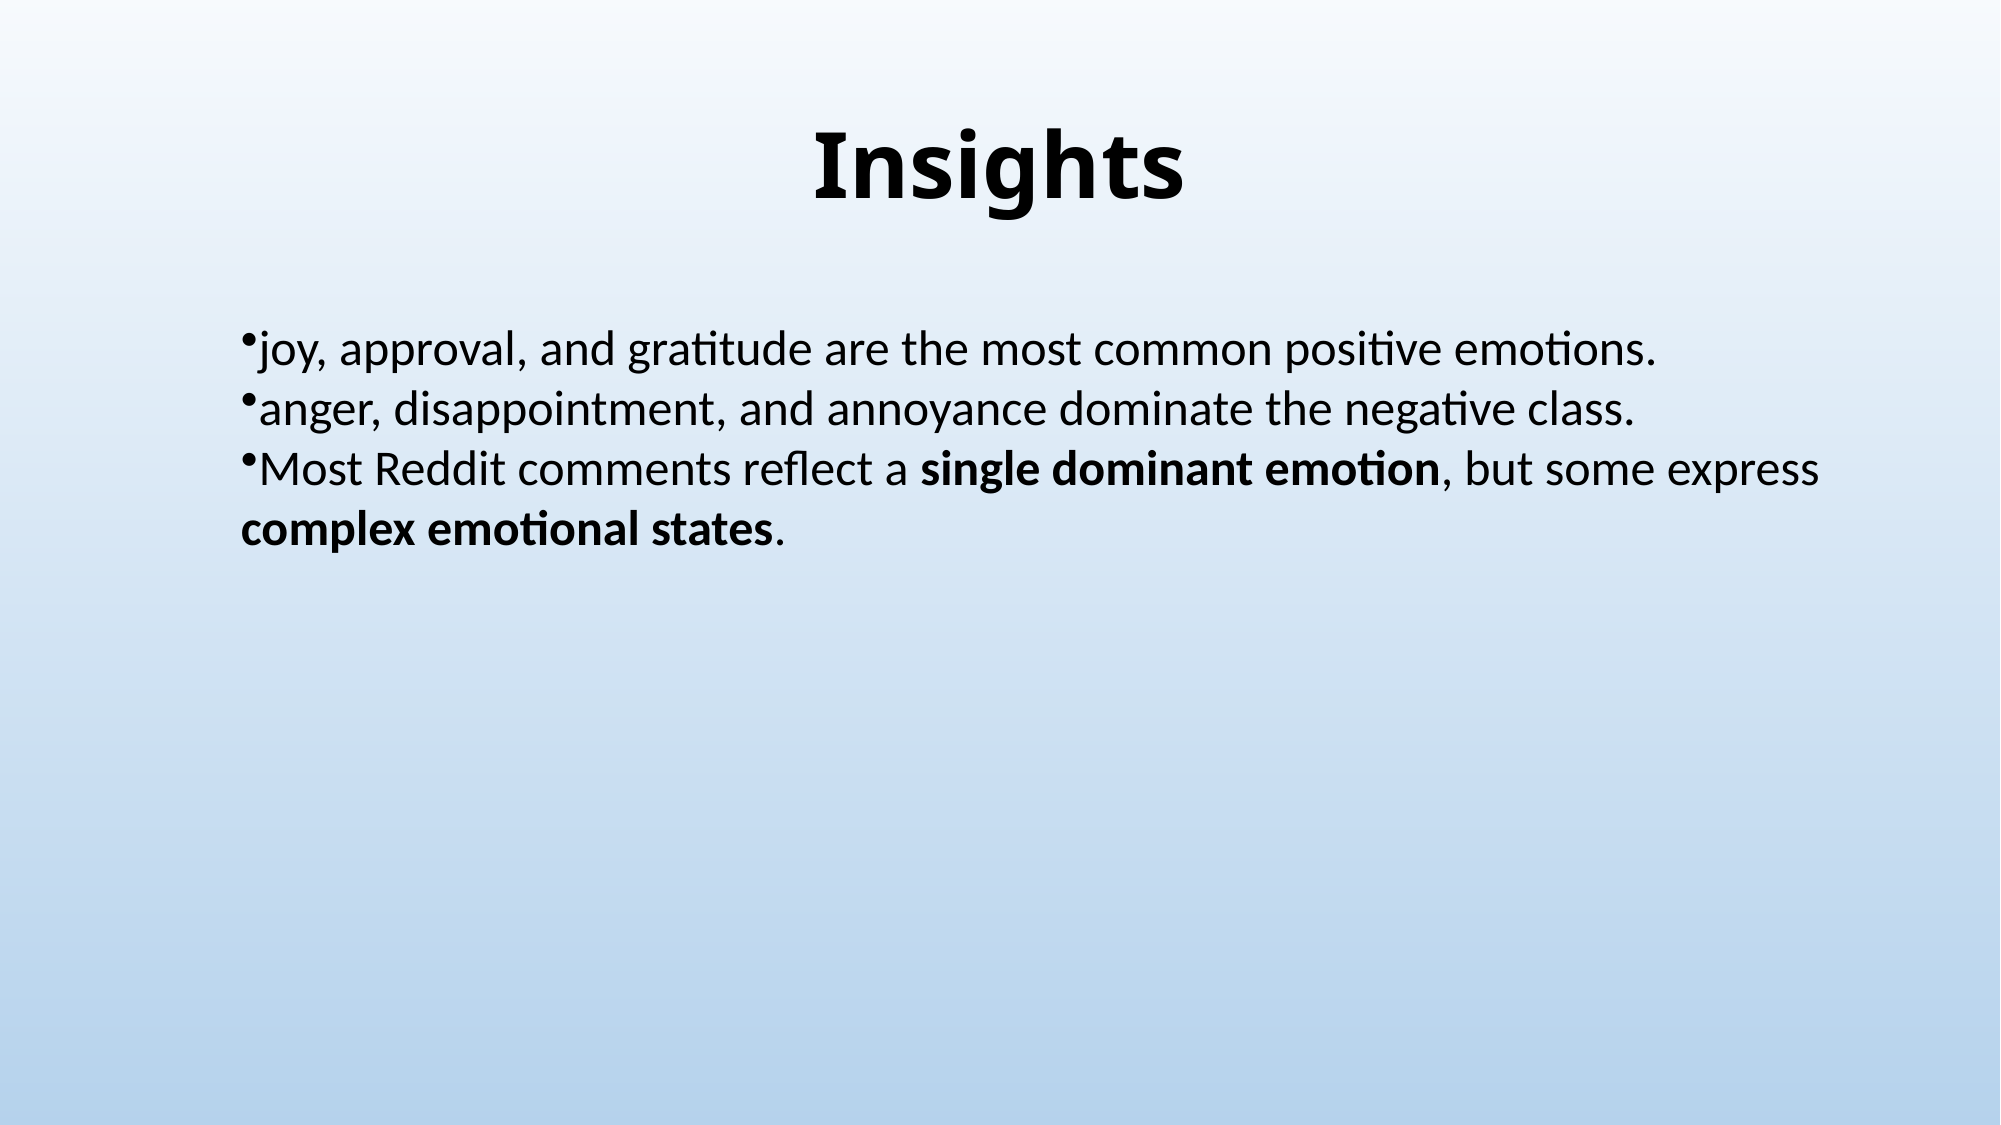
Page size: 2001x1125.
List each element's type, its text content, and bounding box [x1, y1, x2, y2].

title Insights [137, 59, 1863, 278]
text_box joy, approval, and gratitude are the most common positive emotions. anger, disappointment, and annoyance dominate the negative class. Most Reddit comments reflect a single dominant emotion, but some express complex emotional states. [226, 307, 1863, 563]
